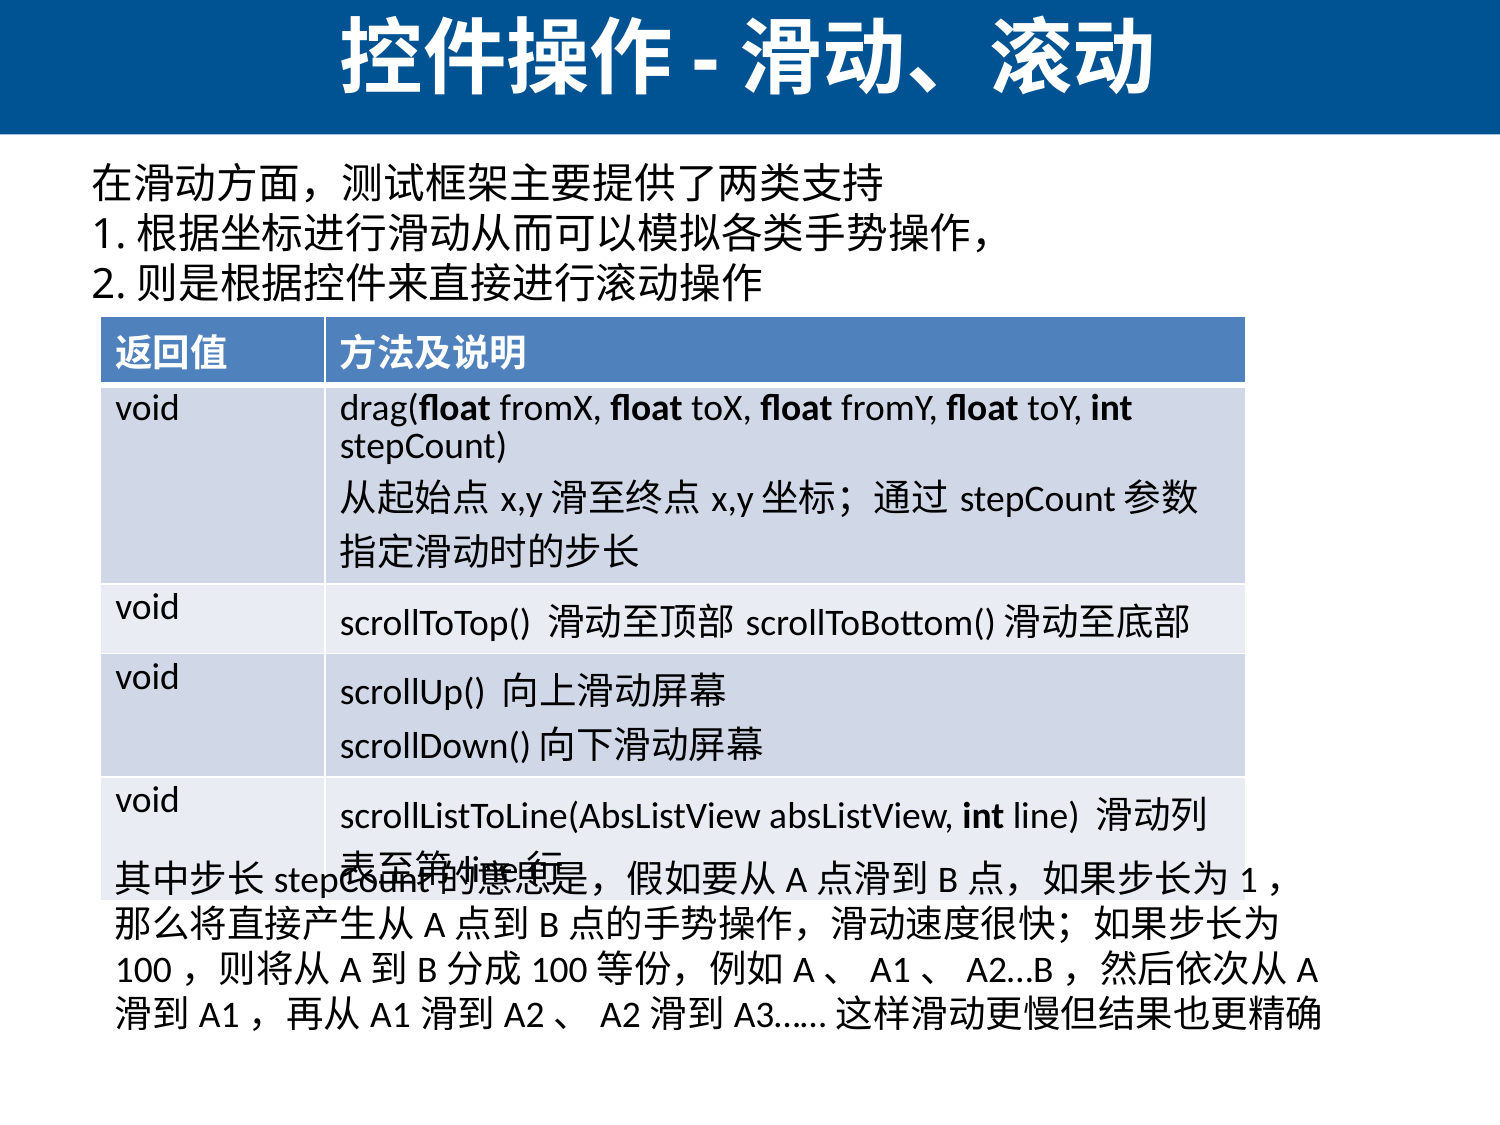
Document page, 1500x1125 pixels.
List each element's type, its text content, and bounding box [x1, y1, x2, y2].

table_header 方法及说明 [326, 317, 1245, 382]
table_cell void [101, 654, 324, 776]
table_cell scrollUp() 向上滑动屏幕 scrollDown()向下滑动屏幕 [326, 654, 1245, 776]
table_cell void [101, 585, 324, 653]
table_cell drag(float fromX, float toX, float fromY, float toY, int stepCount) 从起始点x,y滑至终点x,y坐标；通过stepCount参数指定滑动时的步长 [326, 388, 1245, 583]
text_box 其中步长stepCount的意思是，假如要从A点滑到B点，如果步长为1，那么将直接产生从A点到B点的手势操作，滑动速度很快；如果步长为100，则将从A到B分成100等份，例如A、A1、A2…B，然后依次从A滑到A1，再从A1滑到A2、A2滑到A3……这样滑动更慢但结果也更精确 [100, 847, 1341, 1043]
table_cell void [101, 778, 324, 847]
table_cell void [101, 388, 324, 583]
table_cell scrollToTop() 滑动至顶部scrollToBottom()滑动至底部 [326, 585, 1245, 653]
table_cell scrollListToLine(AbsListView absListView, int line) 滑动列表至第line行 [326, 778, 1245, 847]
text_box 在滑动方面，测试框架主要提供了两类支持 1.根据坐标进行滑动从而可以模拟各类手势操作， 2.则是根据控件来直接进行滚动操作 [76, 149, 1223, 314]
title 控件操作-滑动、滚动 [0, 0, 1500, 135]
table_header 返回值 [101, 317, 324, 382]
